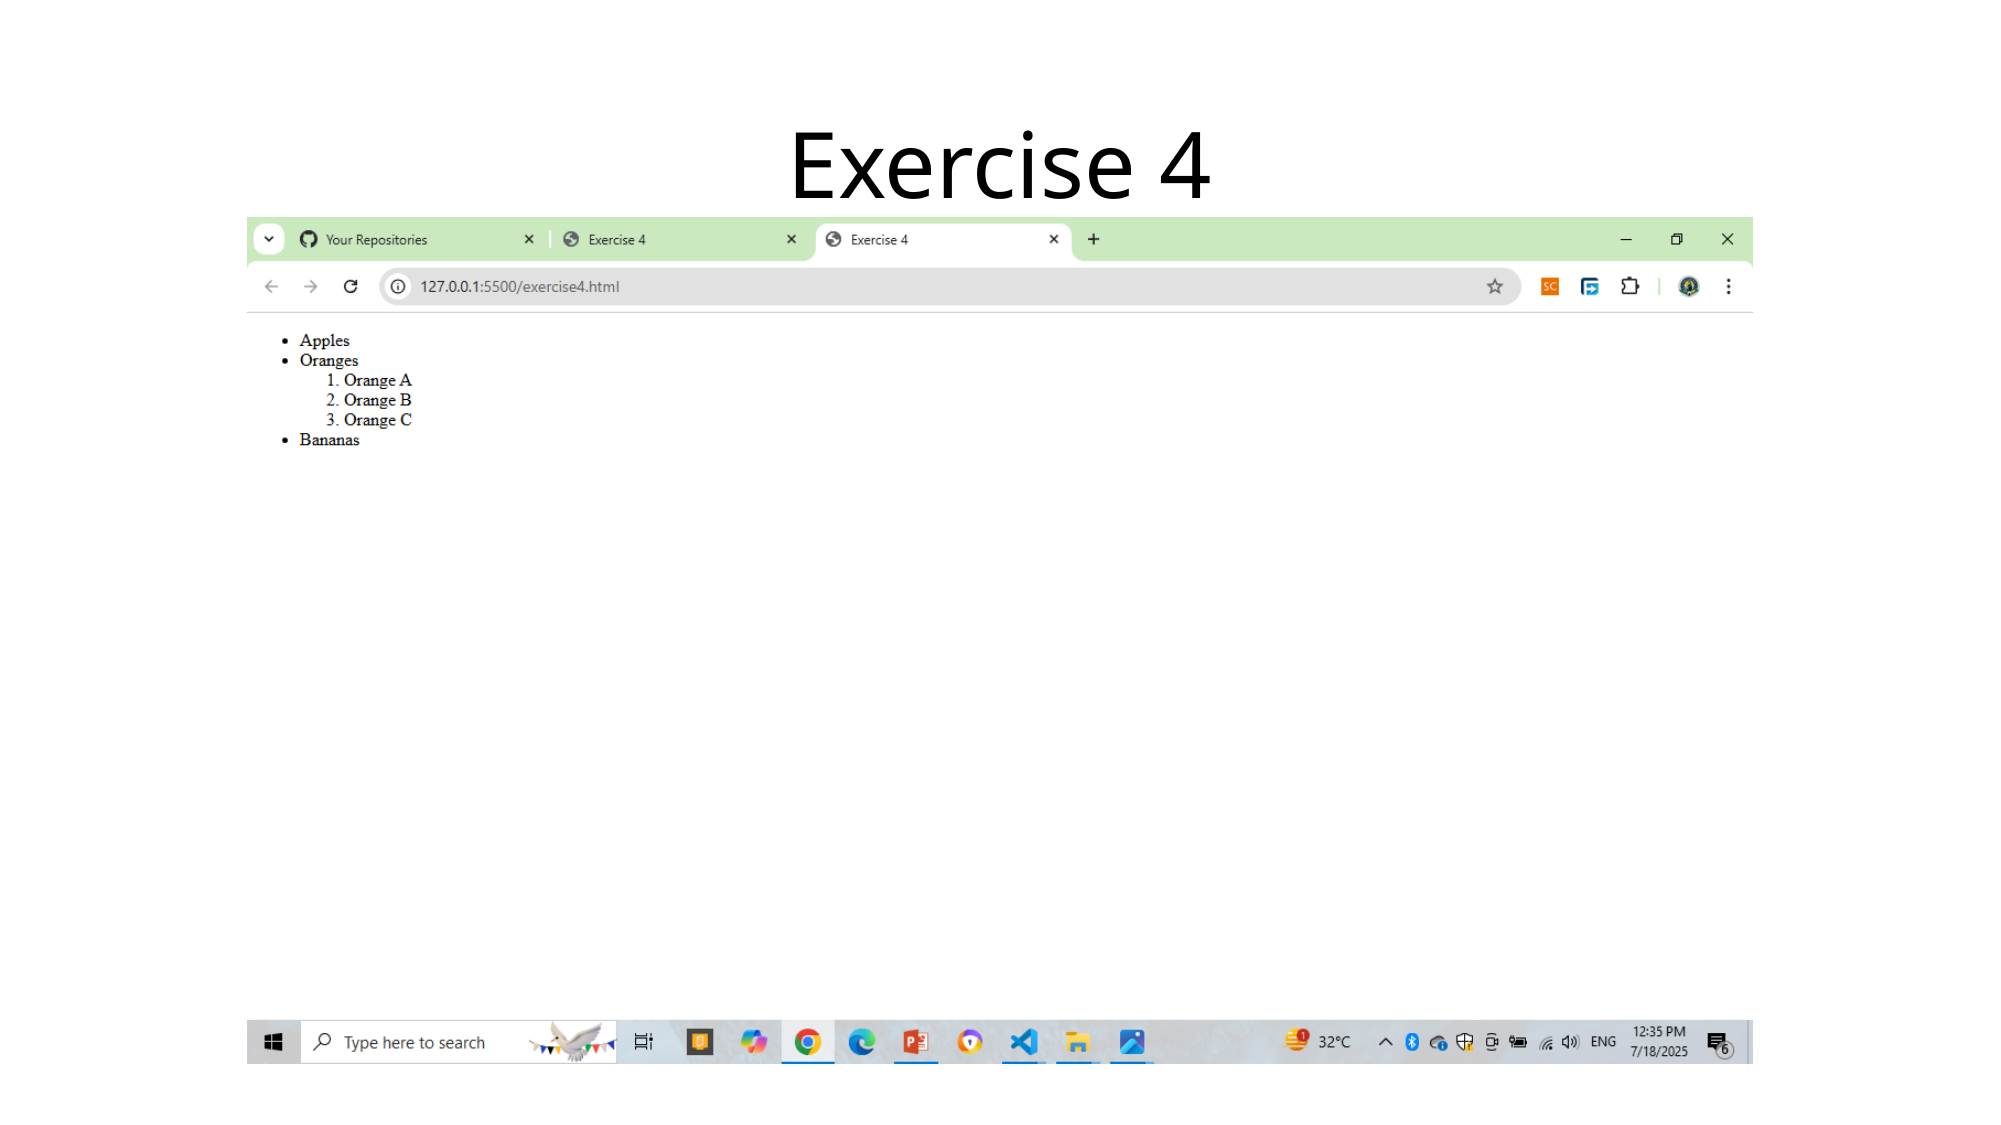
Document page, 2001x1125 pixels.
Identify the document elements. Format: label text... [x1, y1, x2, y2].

title Exercise 4 [137, 59, 1863, 278]
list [247, 217, 1753, 1064]
